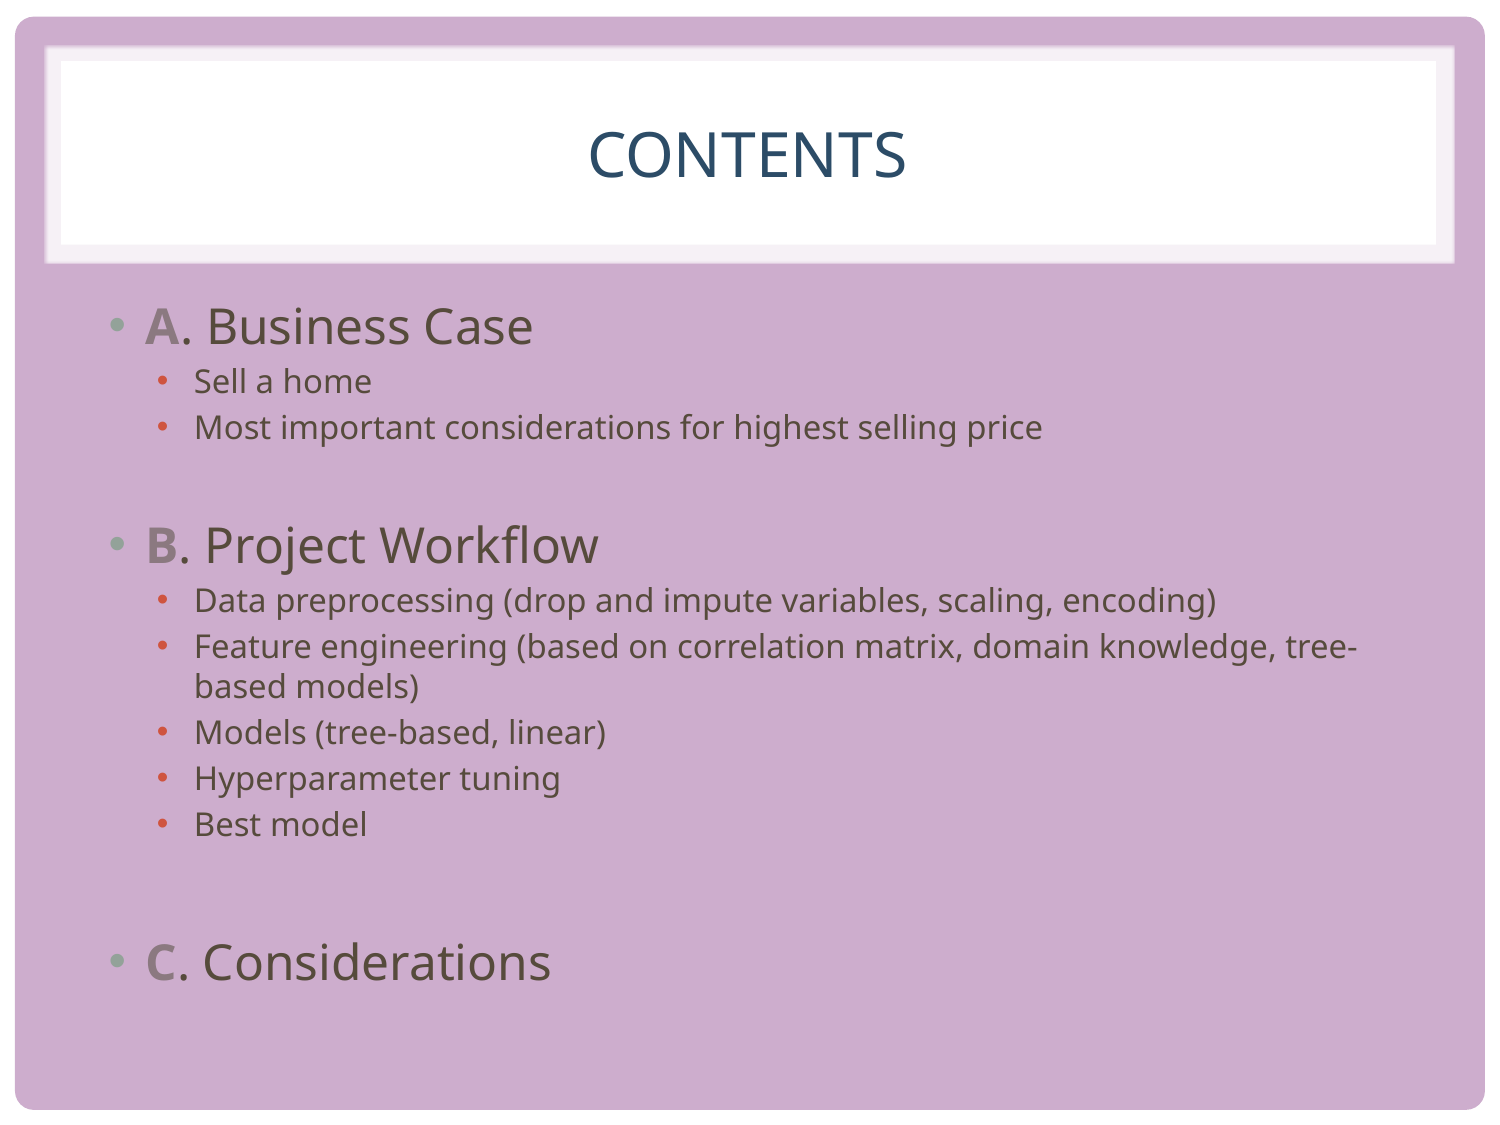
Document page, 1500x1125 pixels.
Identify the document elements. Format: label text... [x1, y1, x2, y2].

list A. Business Case Sell a home Most important considerations for highest selling price B. Project Workflow Data preprocessing (drop and impute variables, scaling, encoding) Feature engineering (based on correlation matrix, domain knowledge, tree-based models) Models (tree-based, linear) Hyperparameter tuning Best model C. Considerations [75, 287, 1425, 1005]
title contentS [69, 66, 1425, 238]
